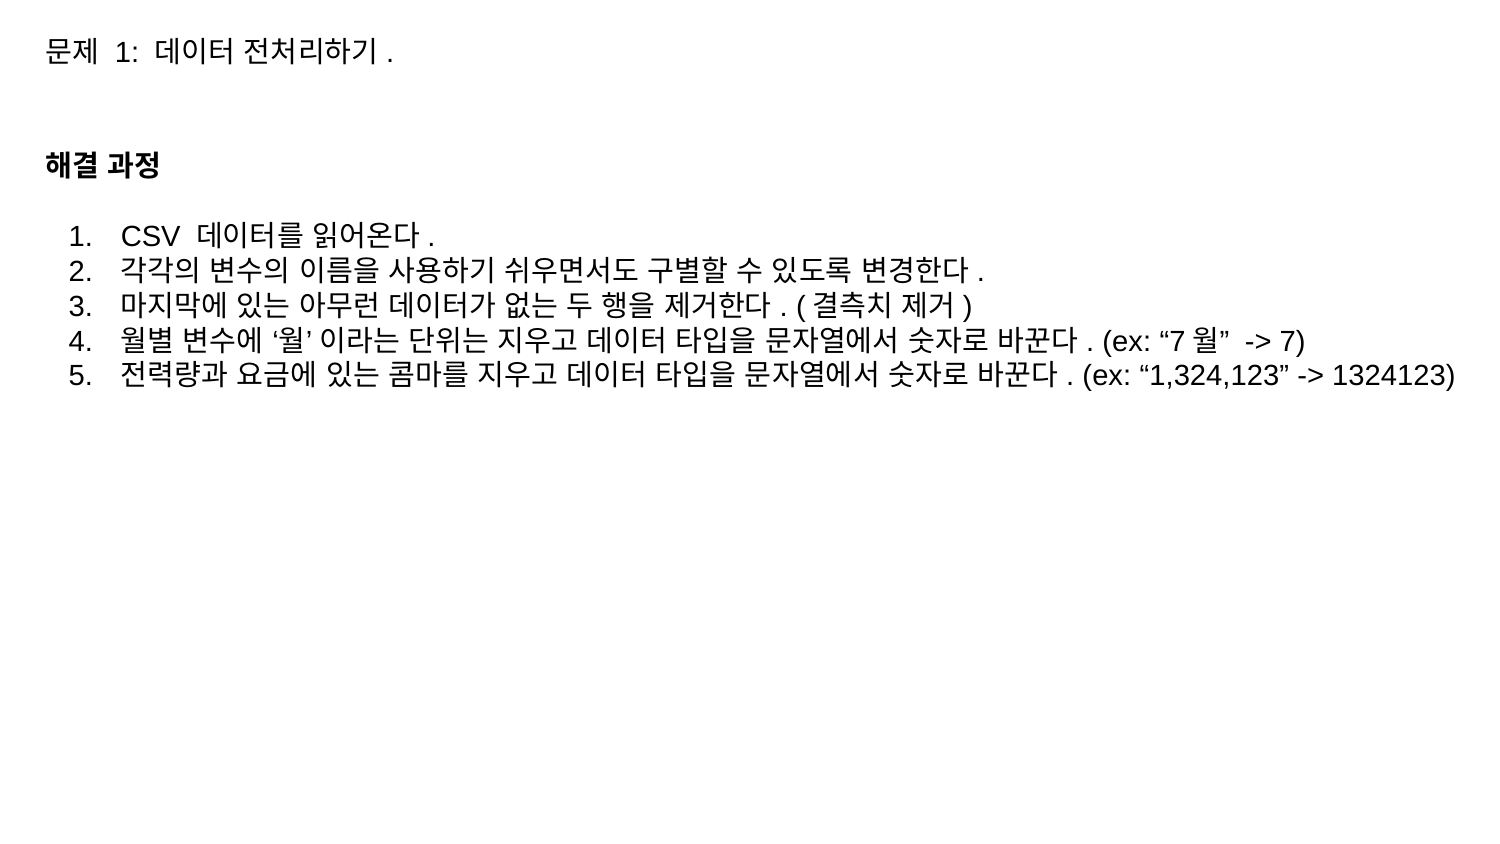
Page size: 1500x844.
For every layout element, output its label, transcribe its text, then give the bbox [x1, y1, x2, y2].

text_box 해결 과정 CSV 데이터를 읽어온다. 각각의 변수의 이름을 사용하기 쉬우면서도 구별할 수 있도록 변경한다. 마지막에 있는 아무런 데이터가 없는 두 행을 제거한다. (결측치 제거) 월별 변수에 ‘월’ 이라는 단위는 지우고 데이터 타입을 문자열에서 숫자로 바꾼다. (ex: “7월” -> 7) 전력량과 요금에 있는 콤마를 지우고 데이터 타입을 문자열에서 숫자로 바꾼다. (ex: “1,324,123” -> 1324123) [30, 131, 1500, 432]
text_box 문제 1: 데이터 전처리하기. [30, 18, 1044, 80]
